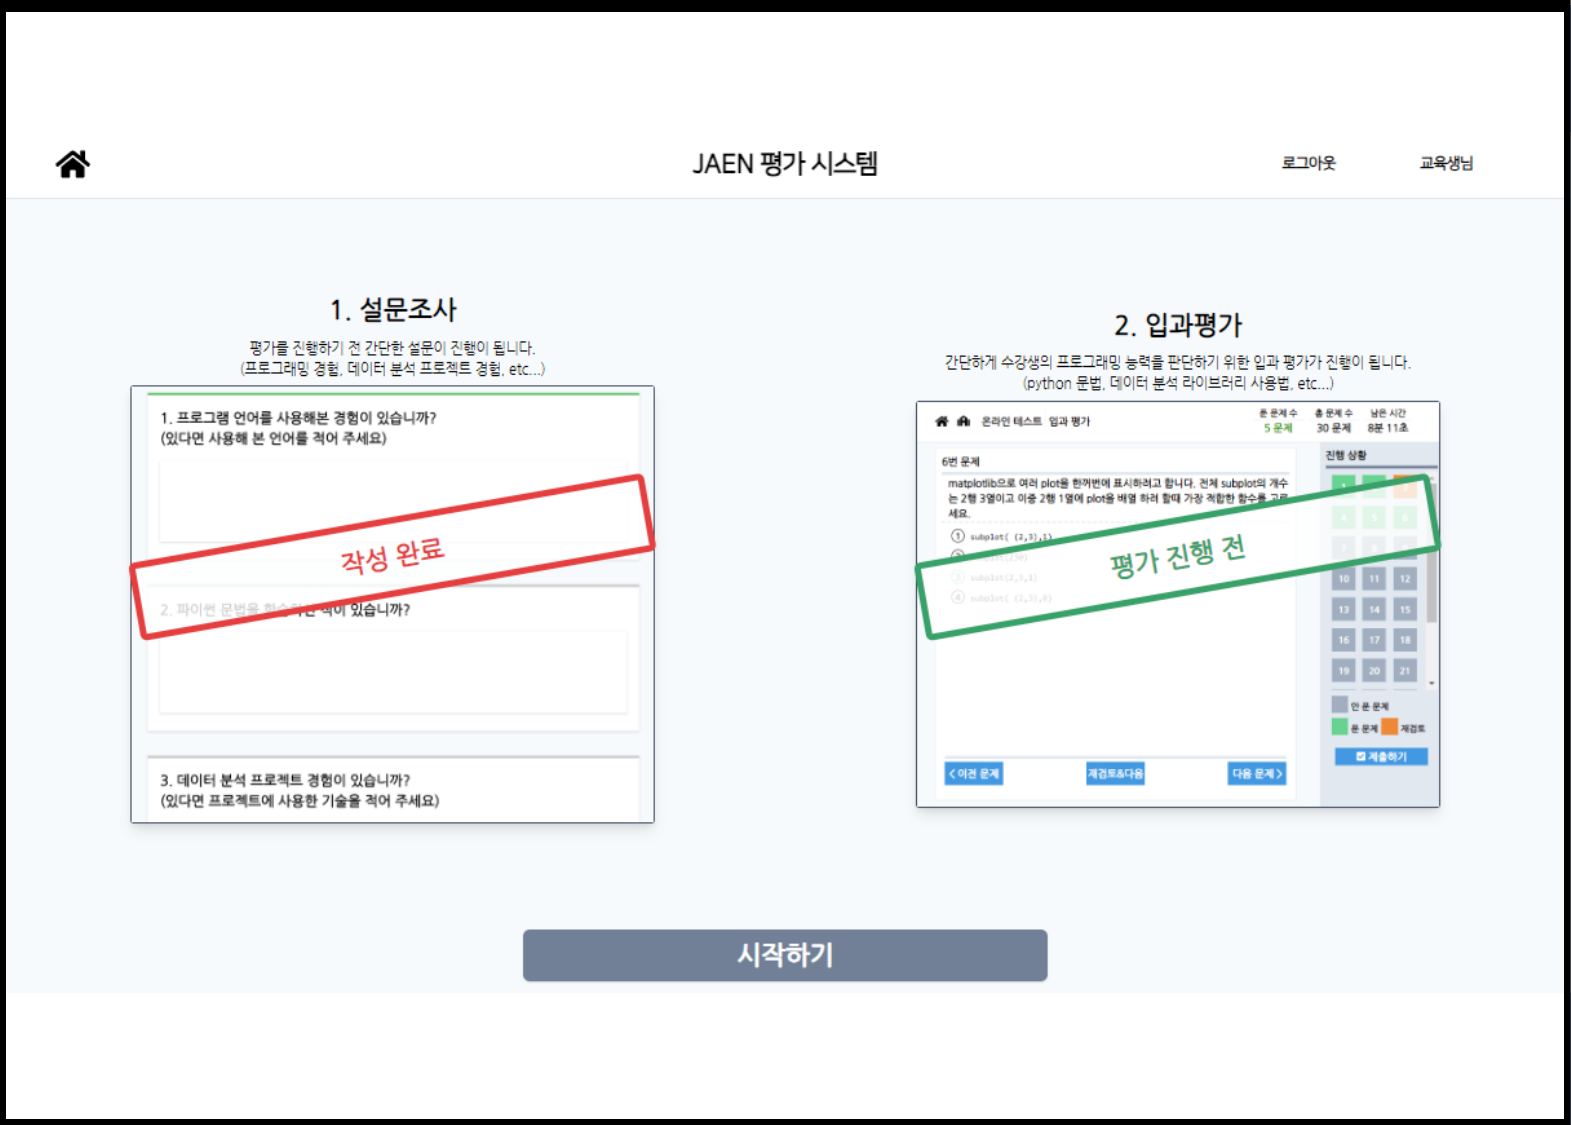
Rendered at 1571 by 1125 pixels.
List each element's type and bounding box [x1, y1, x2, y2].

text_box [0, 5, 1571, 1125]
